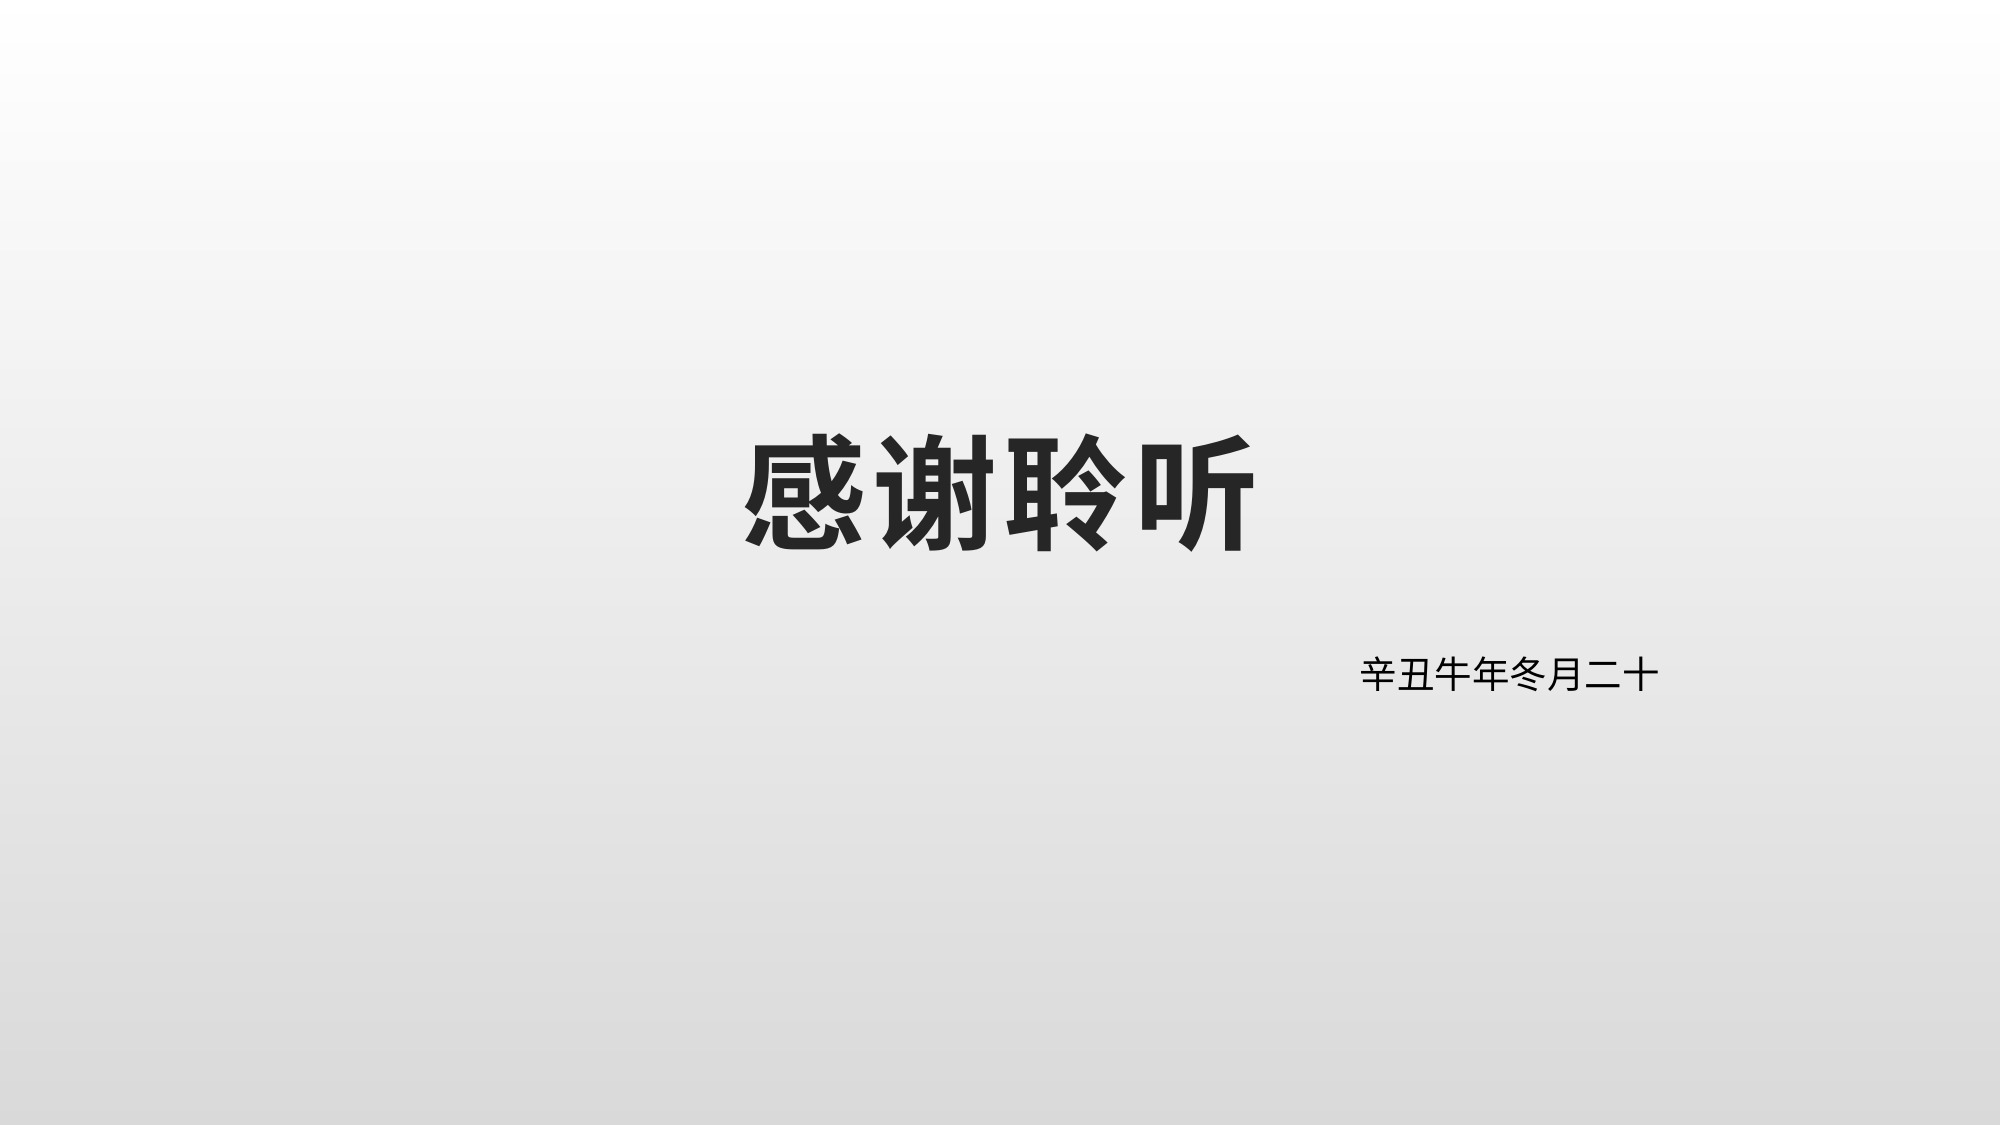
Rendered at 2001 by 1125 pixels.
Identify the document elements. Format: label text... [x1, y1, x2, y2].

text_box 辛丑牛年冬月二十 [1344, 643, 1853, 704]
title 感谢聆听 [196, 407, 1805, 575]
